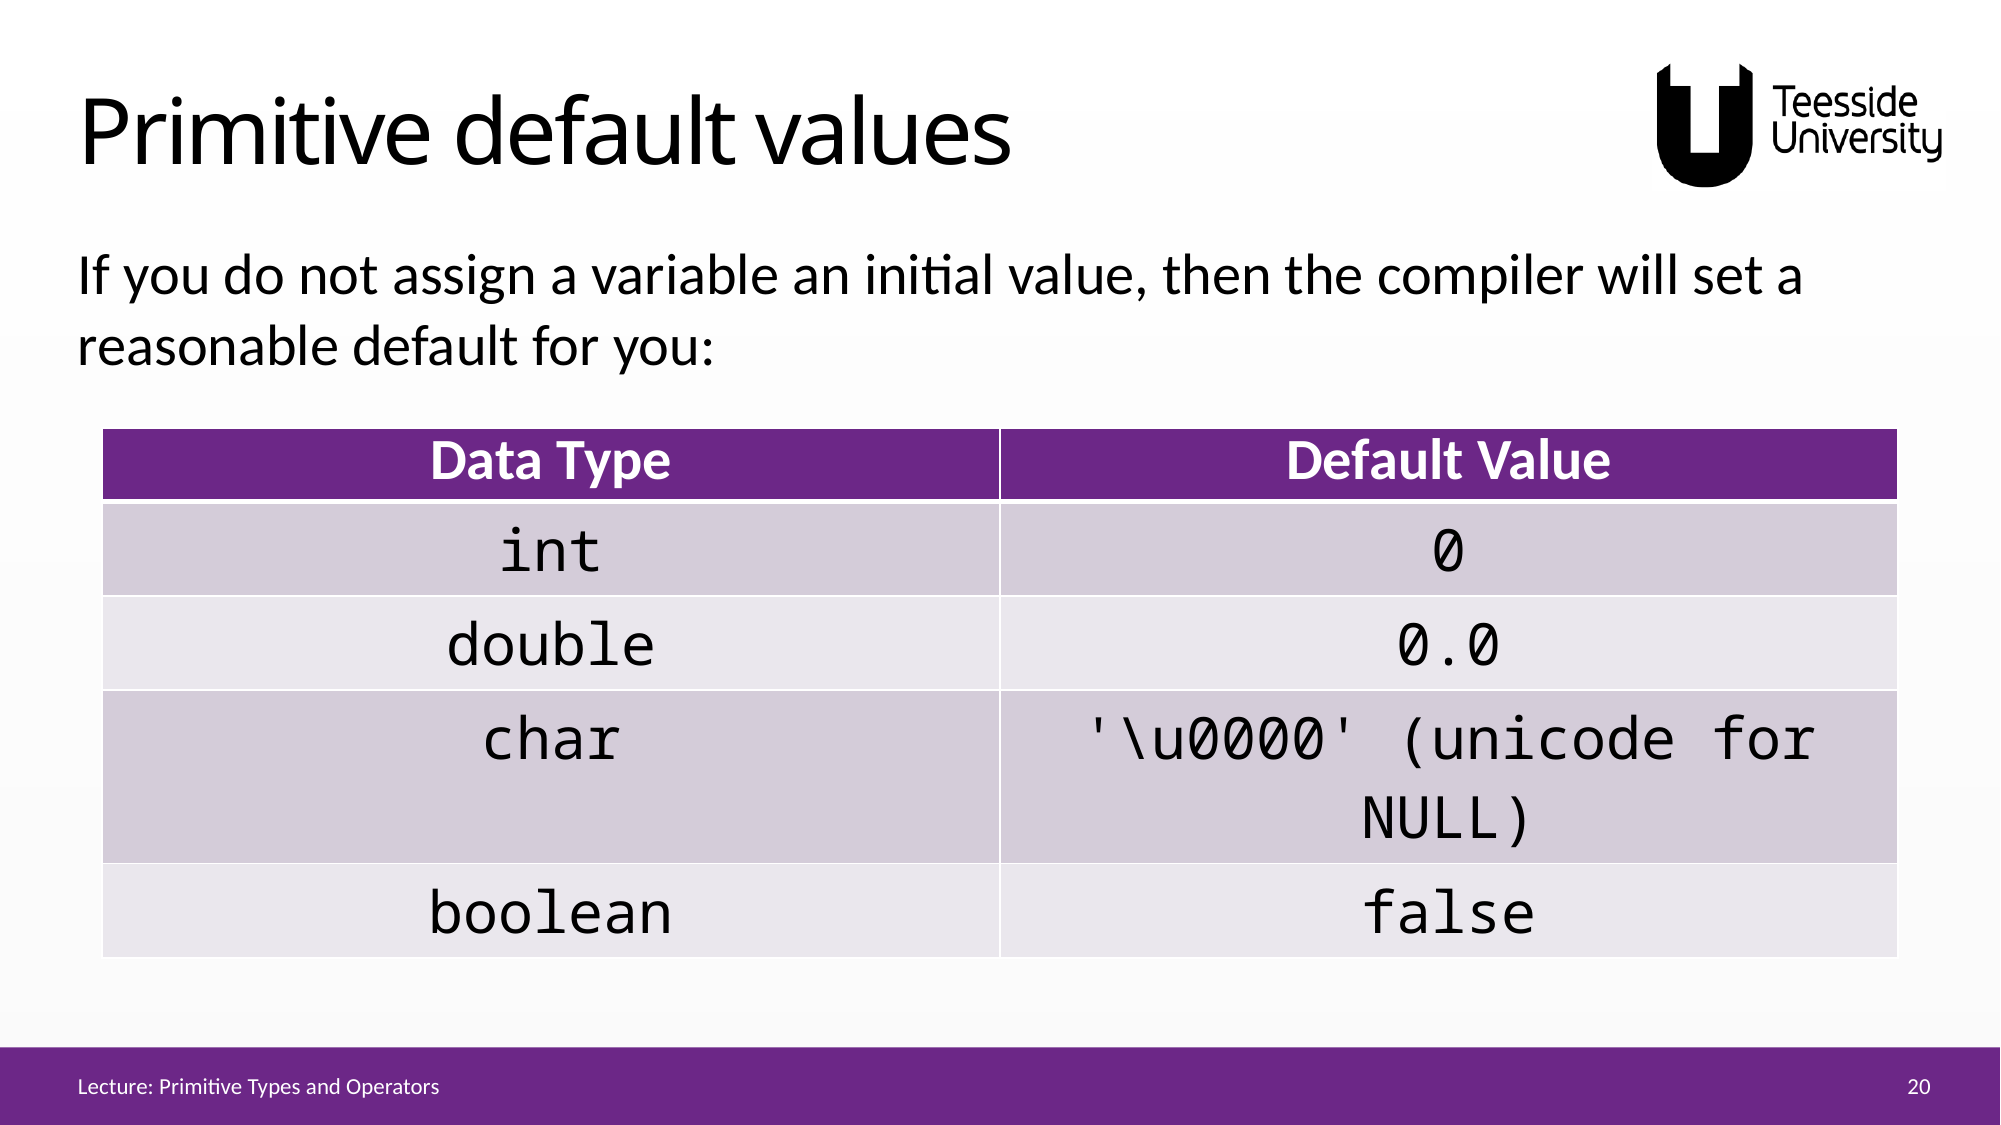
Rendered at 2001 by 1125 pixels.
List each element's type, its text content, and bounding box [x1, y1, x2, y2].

picture [1652, 59, 1946, 191]
title Primitive default values [62, 59, 1623, 191]
footer Lecture: Primitive Types and Operators [62, 1068, 1811, 1103]
table_header Default Value [1001, 429, 1897, 499]
list If you do not assign a variable an initial value, then the compiler will set a reasonable default for you: [62, 229, 1946, 1014]
table_cell 0.0 [1001, 597, 1897, 689]
table_cell '\u0000' (unicode for NULL) [1001, 691, 1897, 863]
table_cell false [1001, 864, 1897, 957]
table_cell 0 [1001, 504, 1897, 595]
table_header Data Type [103, 429, 999, 499]
table_cell char [103, 691, 999, 863]
table_cell int [103, 504, 999, 595]
table_cell double [103, 597, 999, 689]
table_cell boolean [103, 864, 999, 957]
slide_number 20 [1833, 1068, 1946, 1103]
